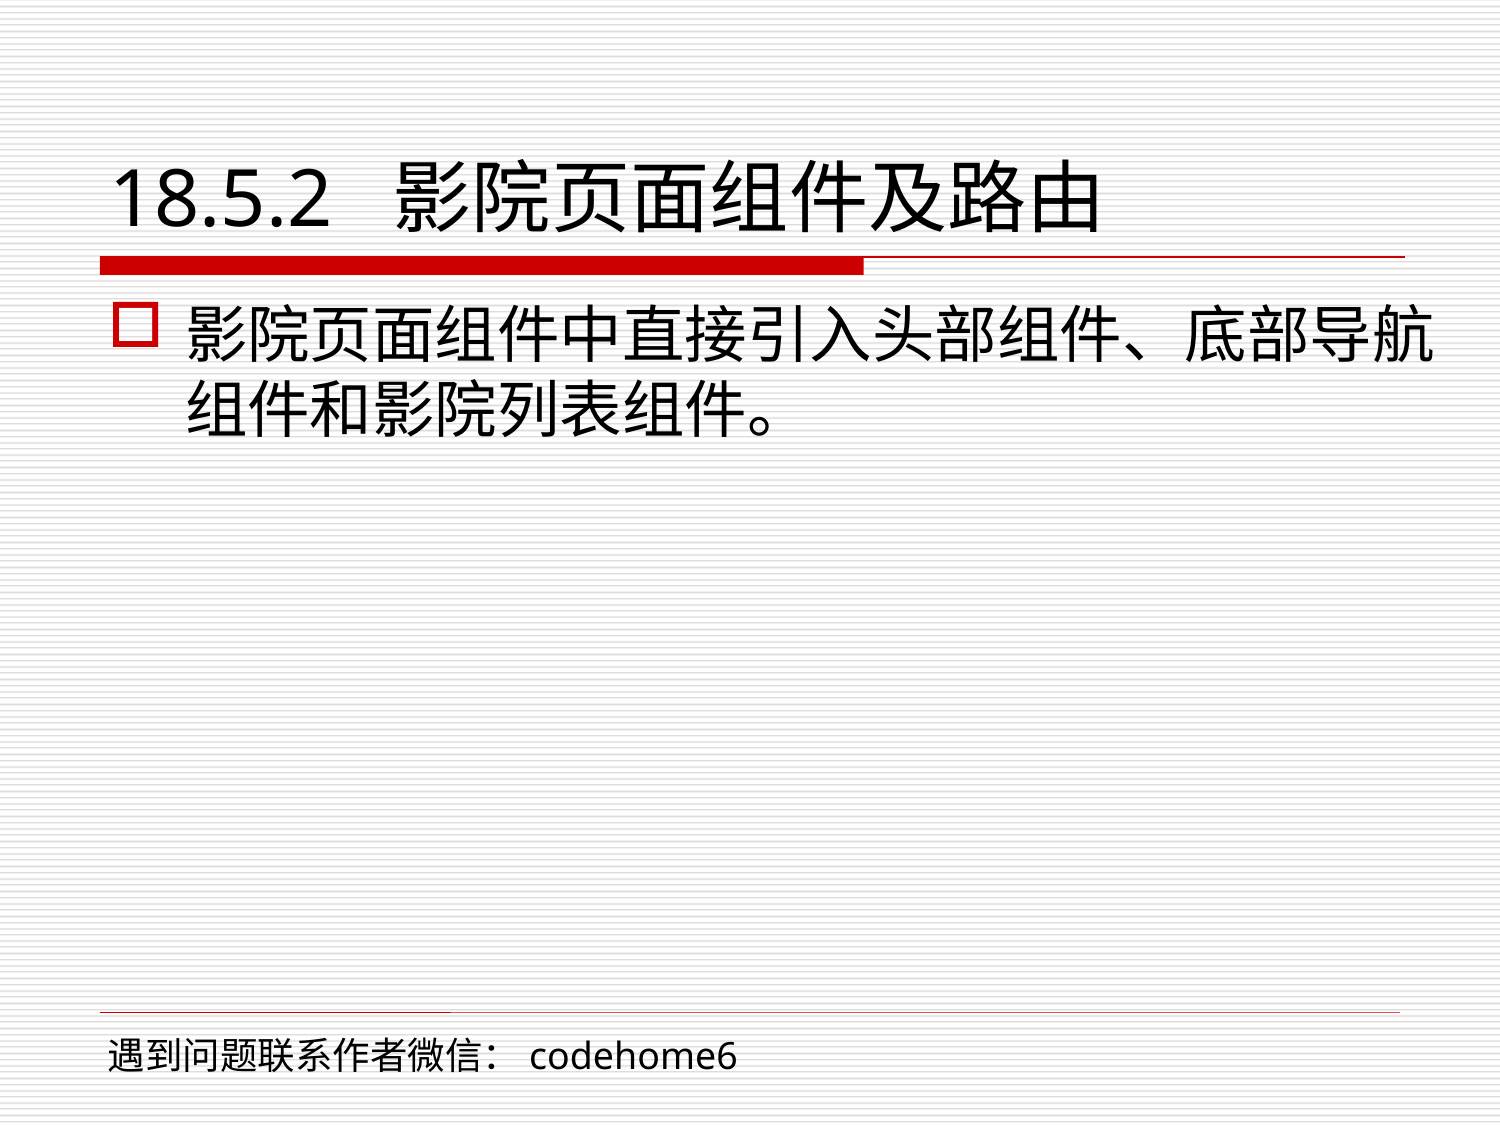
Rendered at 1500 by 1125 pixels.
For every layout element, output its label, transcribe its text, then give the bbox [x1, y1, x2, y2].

list 影院页面组件中直接引入头部组件、底部导航组件和影院列表组件。 [92, 287, 1463, 988]
title 18.5.2 影院页面组件及路由 [93, 49, 1406, 250]
picture [0, 0, 1500, 1125]
text_box 遇到问题联系作者微信：codehome6 [92, 1024, 850, 1085]
